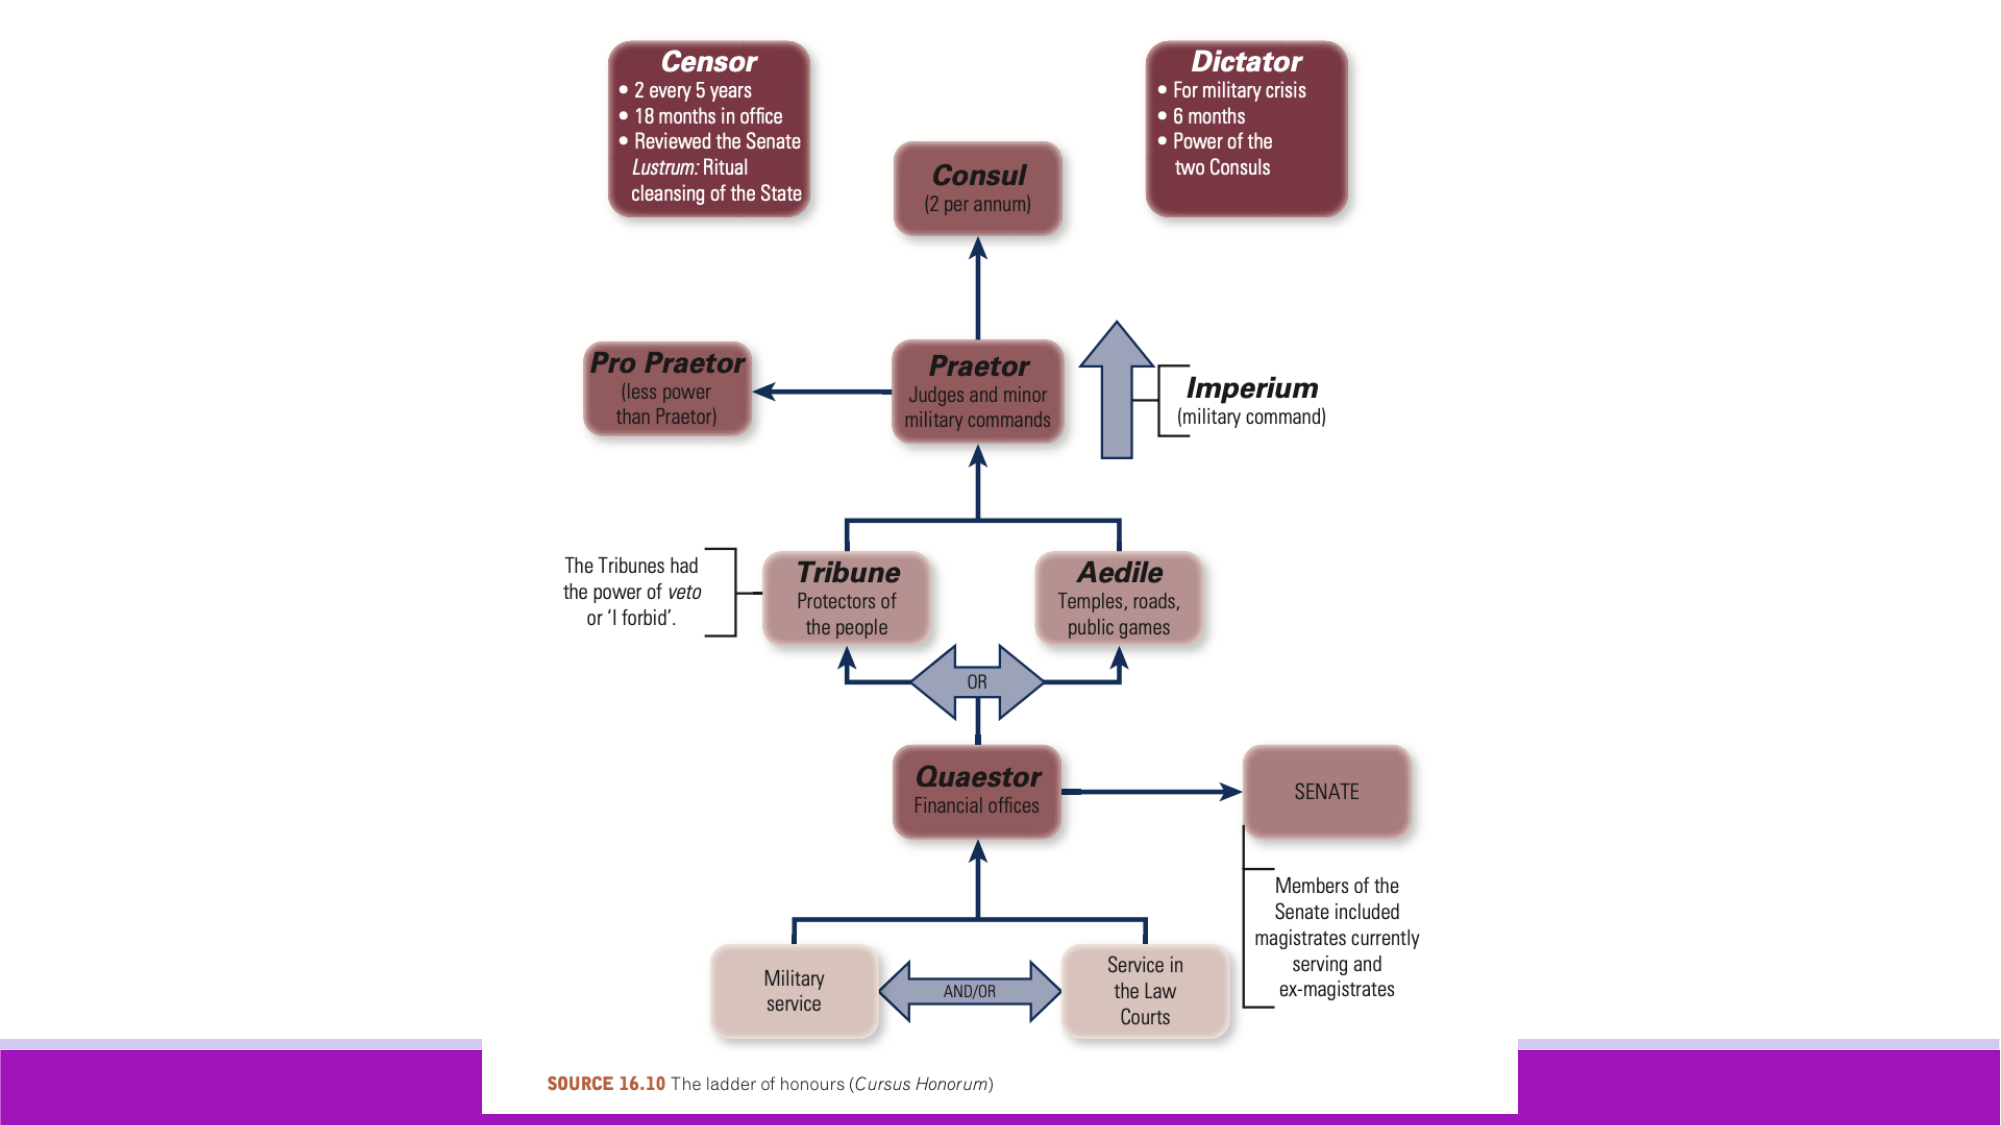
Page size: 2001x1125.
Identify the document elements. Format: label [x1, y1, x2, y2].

picture [481, 10, 1519, 1114]
